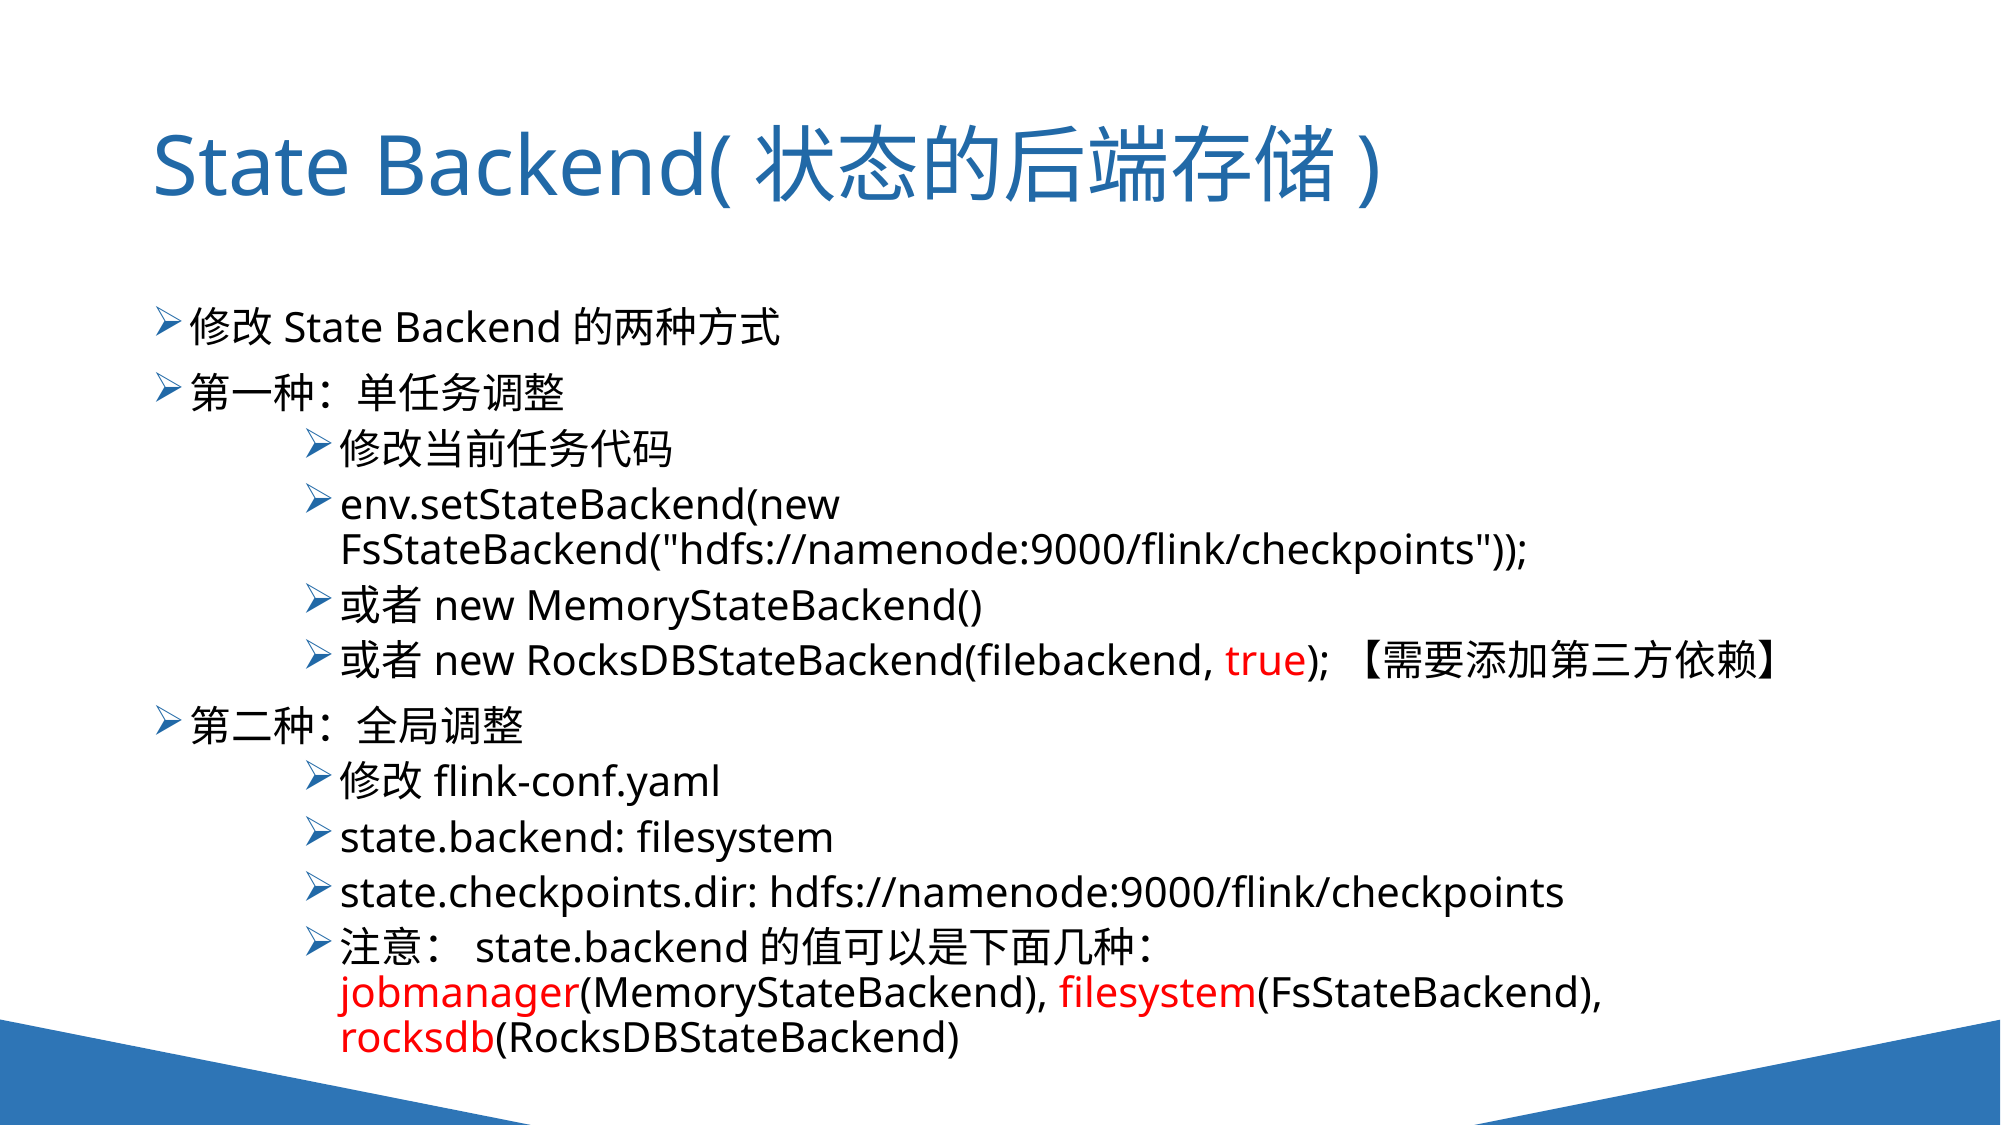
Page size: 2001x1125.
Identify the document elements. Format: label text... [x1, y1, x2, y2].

title State Backend(状态的后端存储) [137, 59, 1863, 278]
list 修改State Backend的两种方式 第一种：单任务调整 修改当前任务代码 env.setStateBackend(new FsStateBackend("hdfs://namenode:9000/flink/checkpoints")); 或者new MemoryStateBackend() 或者new RocksDBStateBackend(filebackend, true);【需要添加第三方依赖】 第二种：全局调整 修改flink-conf.yaml state.backend: filesystem state.checkpoints.dir: hdfs://namenode:9000/flink/checkpoints 注意：state.backend的值可以是下面几种：jobmanager(MemoryStateBackend), filesystem(FsStateBackend), rocksdb(RocksDBStateBackend) [137, 299, 1863, 1014]
